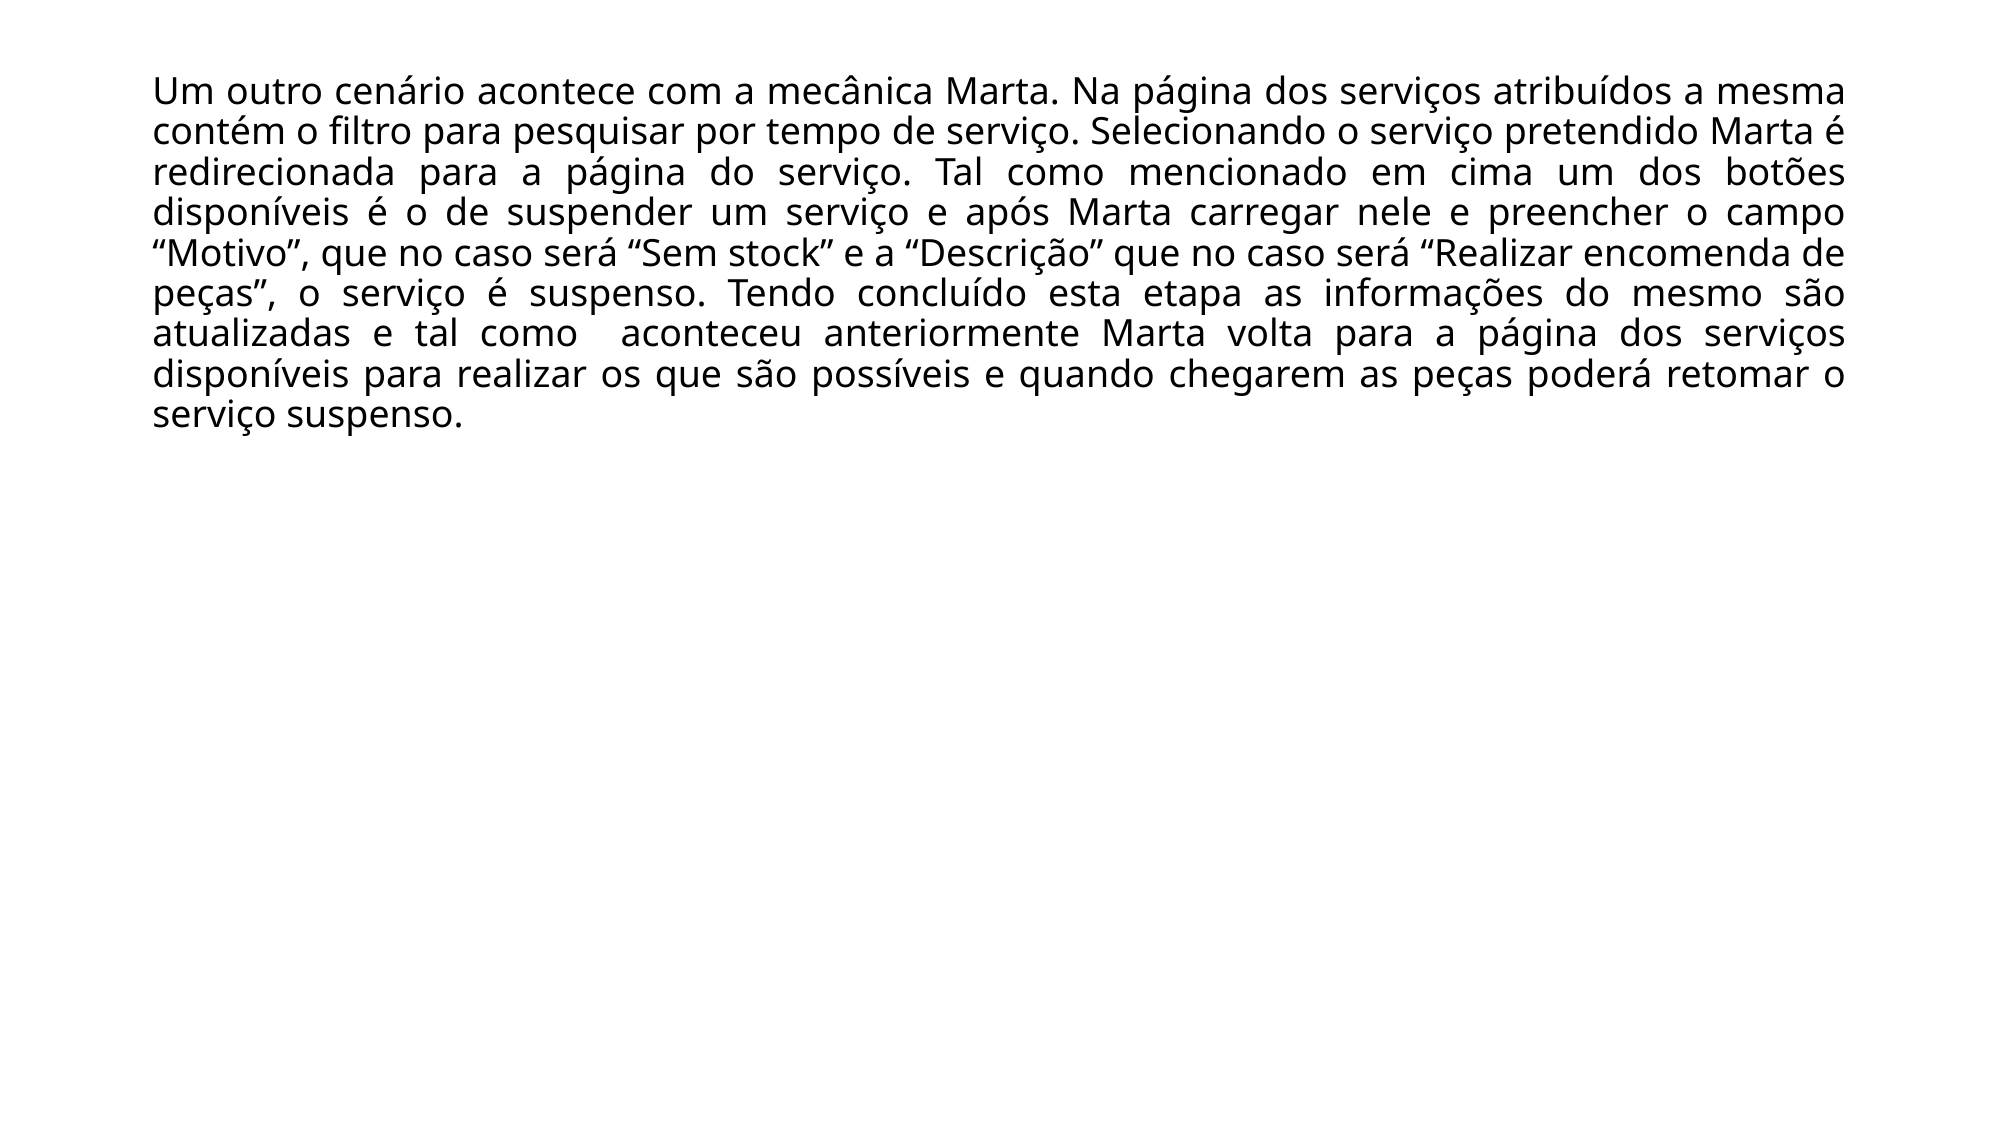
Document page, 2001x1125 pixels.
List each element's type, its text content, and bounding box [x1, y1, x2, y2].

list Um outro cenário acontece com a mecânica Marta. Na página dos serviços atribuídos a mesma contém o filtro para pesquisar por tempo de serviço. Selecionando o serviço pretendido Marta é redirecionada para a página do serviço. Tal como mencionado em cima um dos botões disponíveis é o de suspender um serviço e após Marta carregar nele e preencher o campo “Motivo”, que no caso será “Sem stock” e a “Descrição” que no caso será “Realizar encomenda de peças”, o serviço é suspenso. Tendo concluído esta etapa as informações do mesmo são atualizadas e tal como aconteceu anteriormente Marta volta para a página dos serviços disponíveis para realizar os que são possíveis e quando chegarem as peças poderá retomar o serviço suspenso. [137, 64, 1863, 1014]
